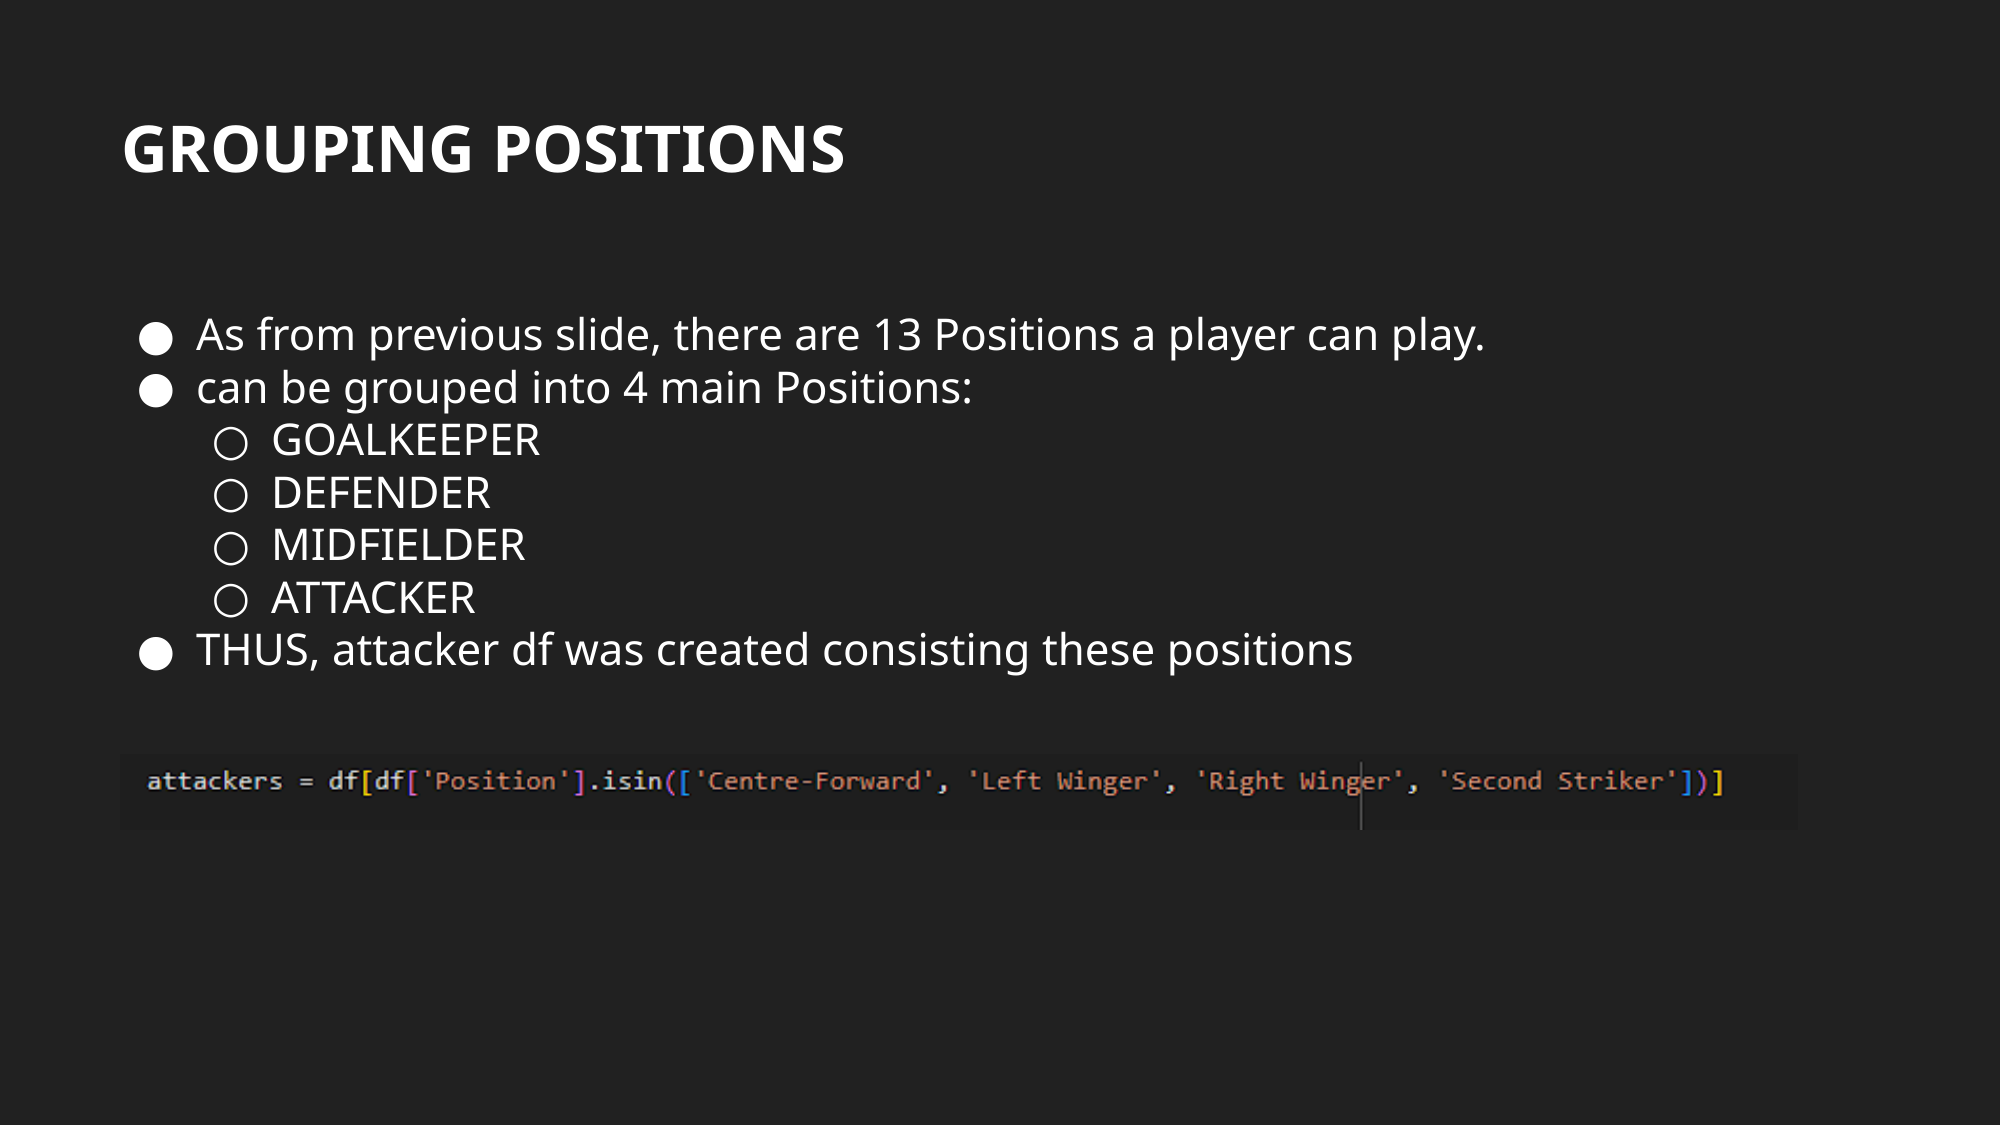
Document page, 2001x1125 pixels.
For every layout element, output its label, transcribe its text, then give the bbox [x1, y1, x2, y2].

list As from previous slide, there are 13 Positions a player can play. can be grouped into 4 main Positions: GOALKEEPER DEFENDER MIDFIELDER ATTACKER THUS, attacker df was created consisting these positions [106, 299, 1832, 1014]
title GROUPING POSITIONS [106, 42, 1832, 260]
picture [120, 754, 1799, 831]
